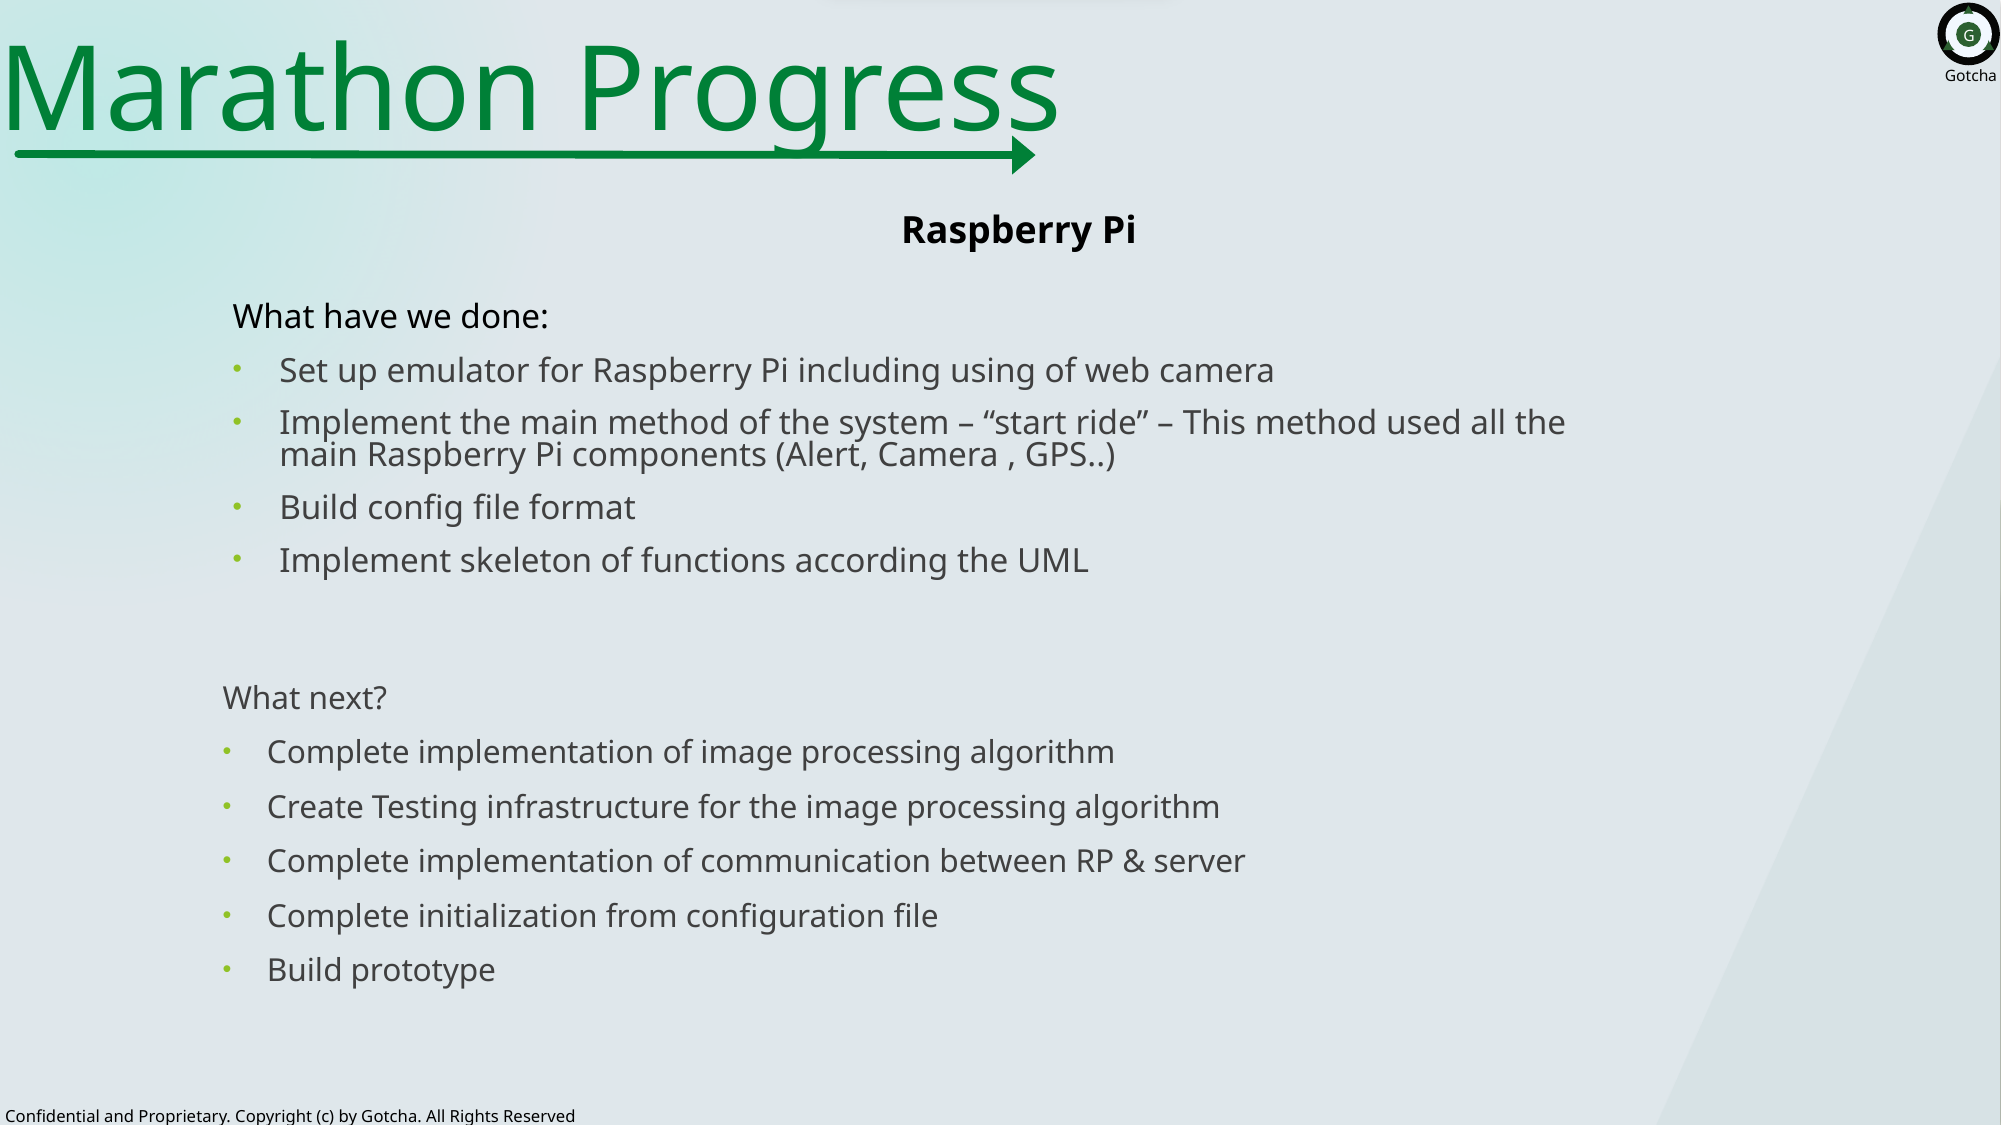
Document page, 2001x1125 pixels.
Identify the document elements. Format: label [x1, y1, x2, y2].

text_box [1936, 2, 2000, 85]
picture [0, 0, 2000, 1125]
